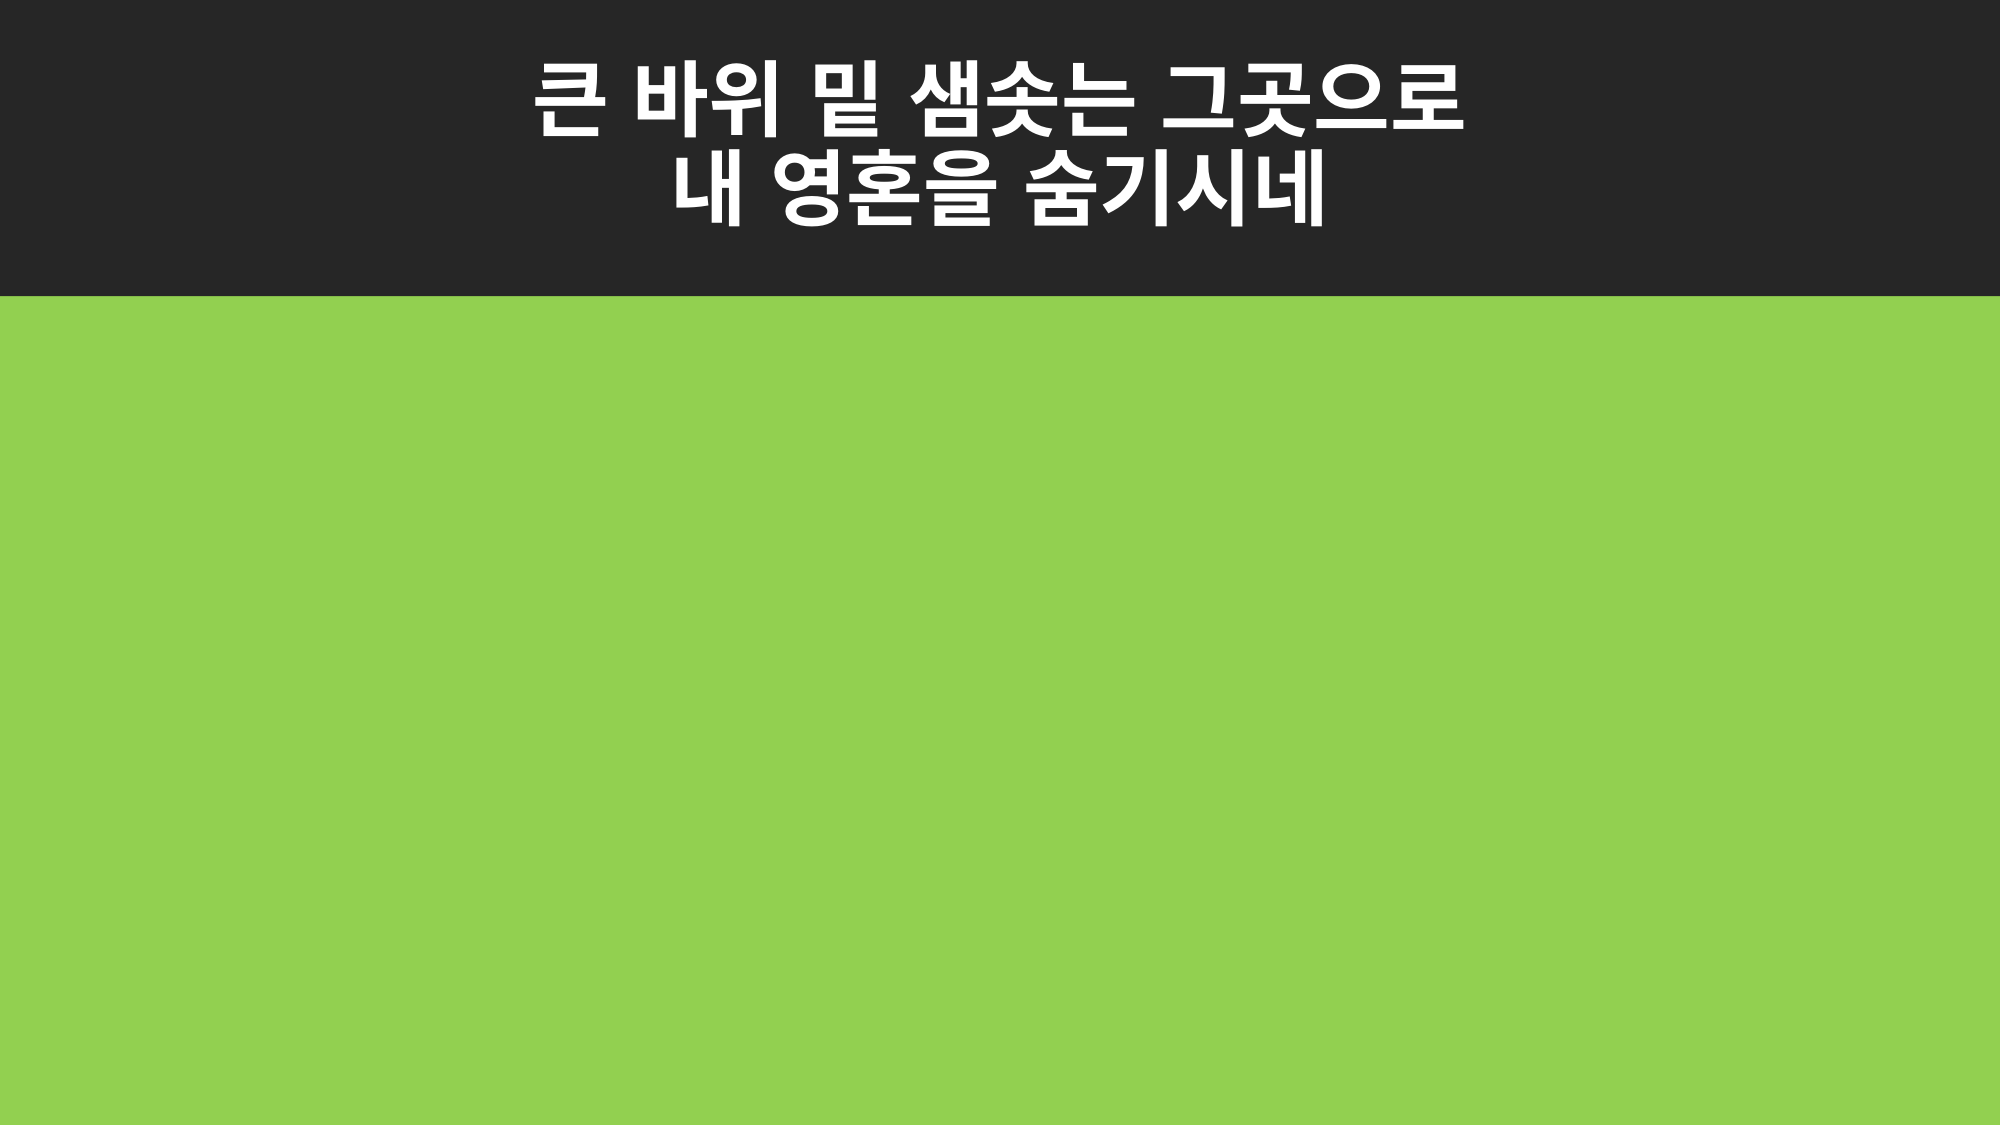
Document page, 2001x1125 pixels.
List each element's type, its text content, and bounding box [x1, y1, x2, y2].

title 큰 바위 밑 샘솟는 그곳으로 내 영혼을 숨기시네 [0, 0, 2000, 297]
